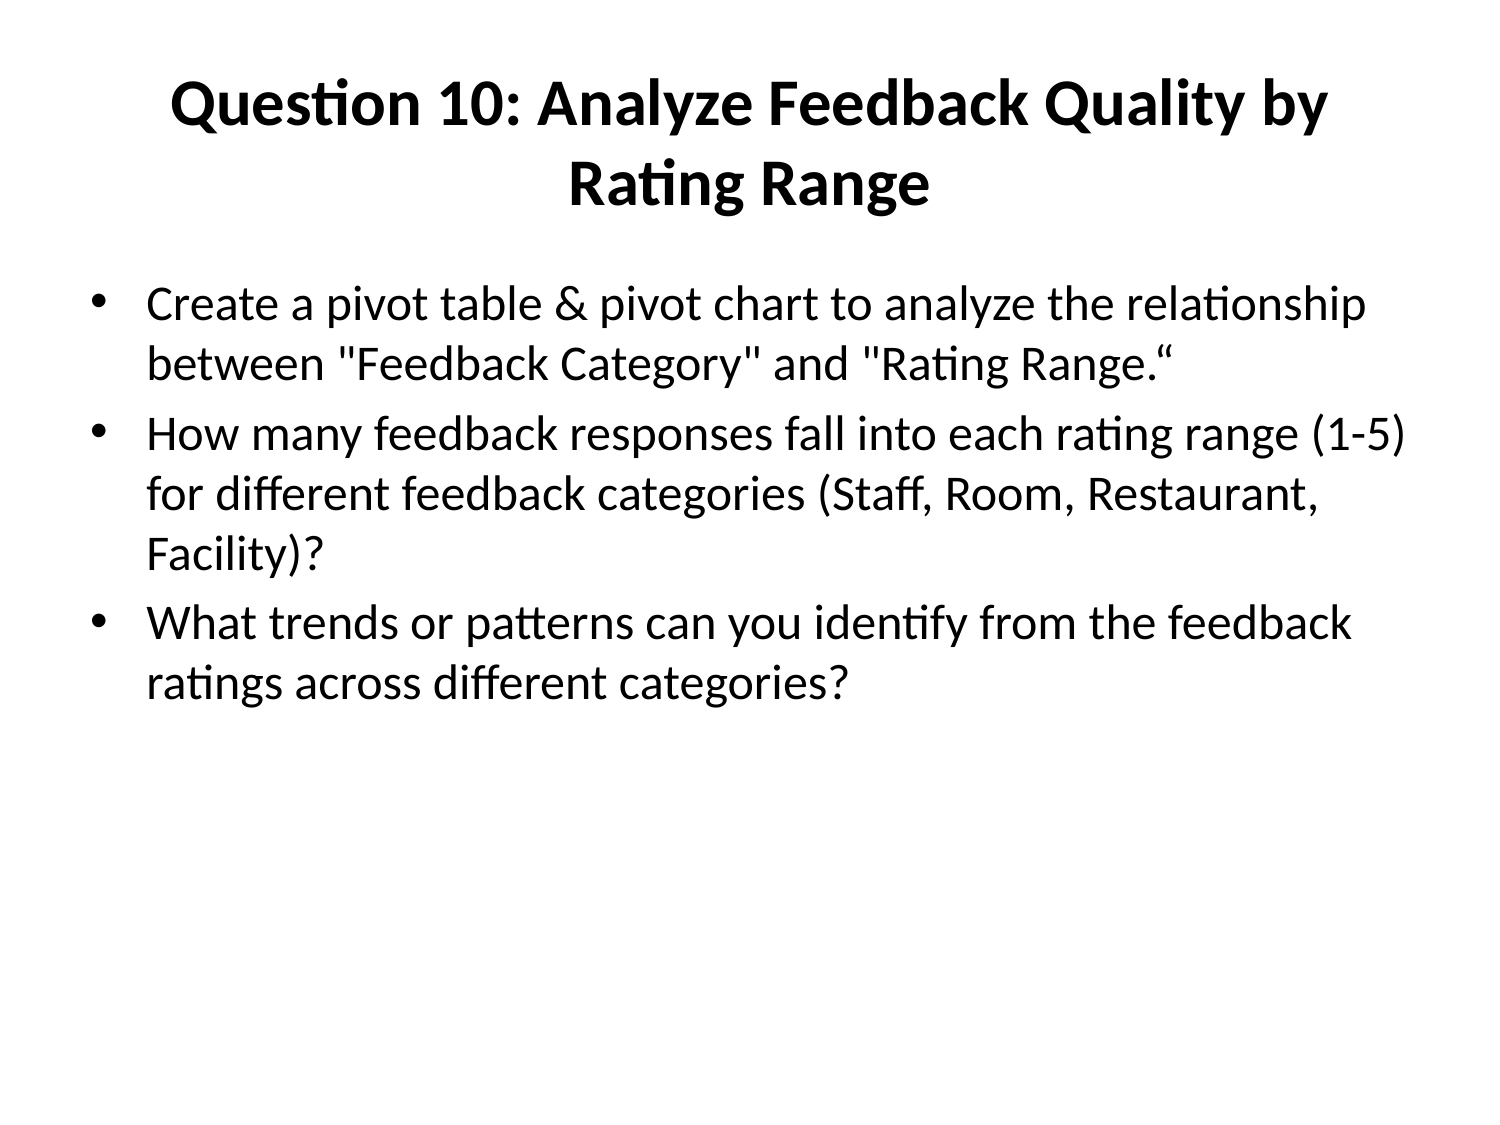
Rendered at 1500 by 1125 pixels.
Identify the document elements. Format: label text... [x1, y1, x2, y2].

list Create a pivot table & pivot chart to analyze the relationship between "Feedback Category" and "Rating Range.“ How many feedback responses fall into each rating range (1-5) for different feedback categories (Staff, Room, Restaurant, Facility)? What trends or patterns can you identify from the feedback ratings across different categories? [75, 262, 1425, 1005]
title Question 10: Analyze Feedback Quality by Rating Range [75, 45, 1425, 233]
